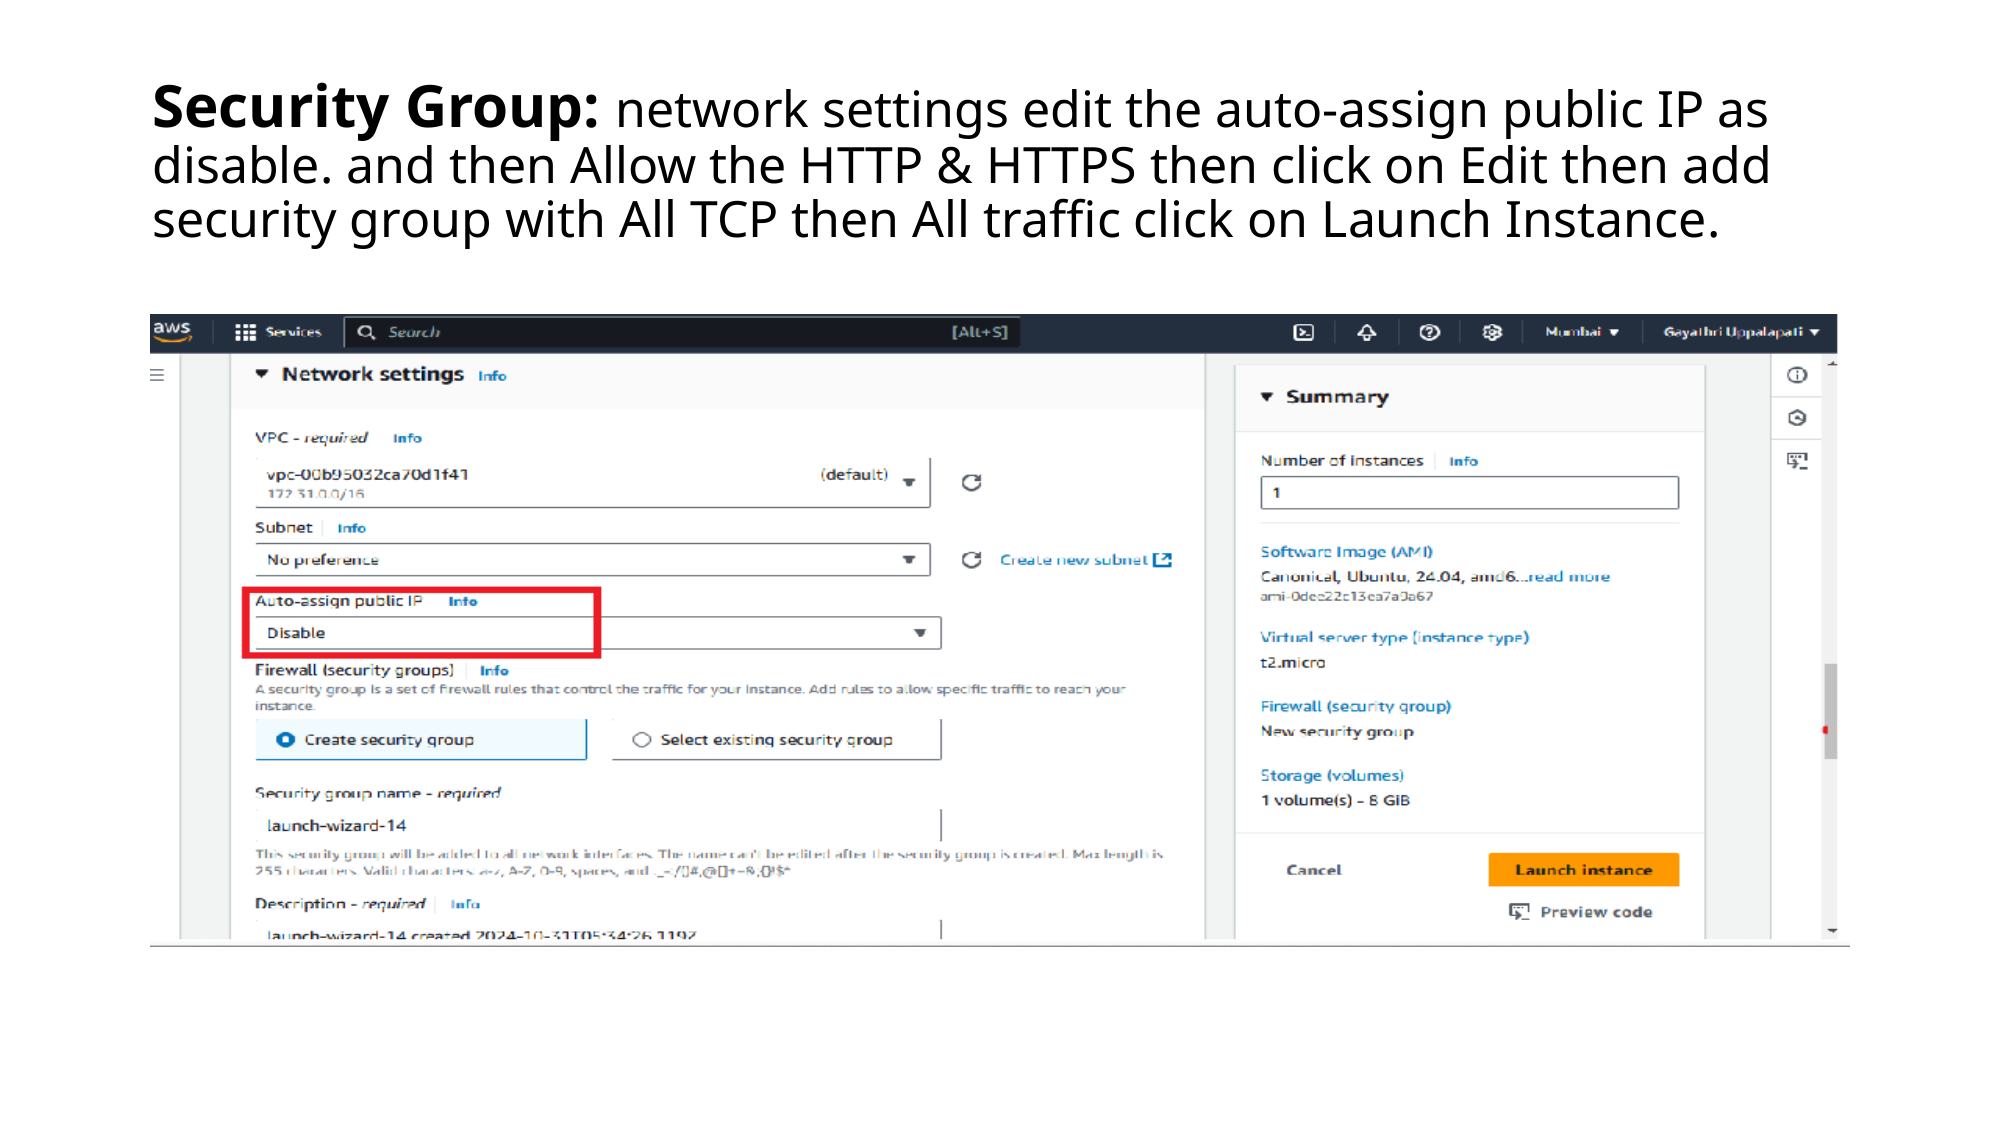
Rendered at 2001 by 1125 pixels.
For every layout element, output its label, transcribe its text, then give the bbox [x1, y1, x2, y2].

list Security Group: network settings edit the auto-assign public IP as disable. and then Allow the HTTP & HTTPS then click on Edit then add security group with All TCP then All traffic click on Launch Instance. [137, 70, 1863, 1014]
picture [149, 314, 1850, 947]
